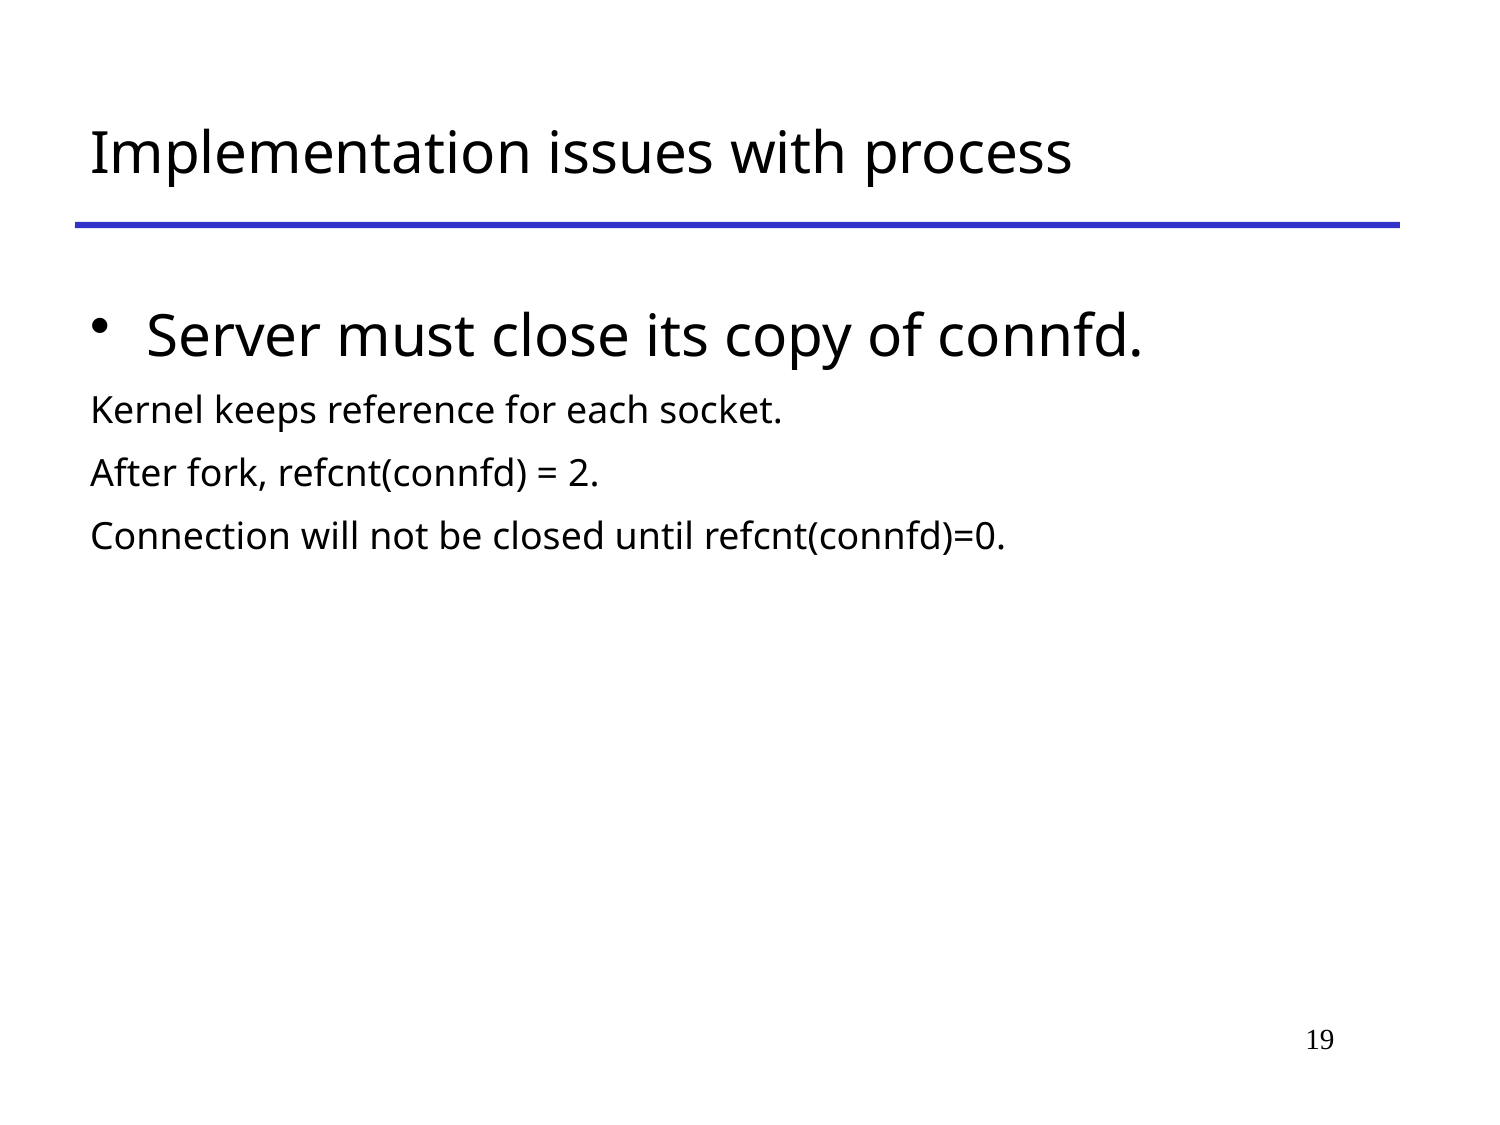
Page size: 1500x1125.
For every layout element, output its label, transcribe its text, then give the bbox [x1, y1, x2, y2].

list Server must close its copy of connfd. Kernel keeps reference for each socket. After fork, refcnt(connfd) = 2. Connection will not be closed until refcnt(connfd)=0. [75, 262, 1438, 988]
title Implementation issues with process [75, 75, 1400, 225]
slide_number 19 [1137, 1012, 1351, 1088]
